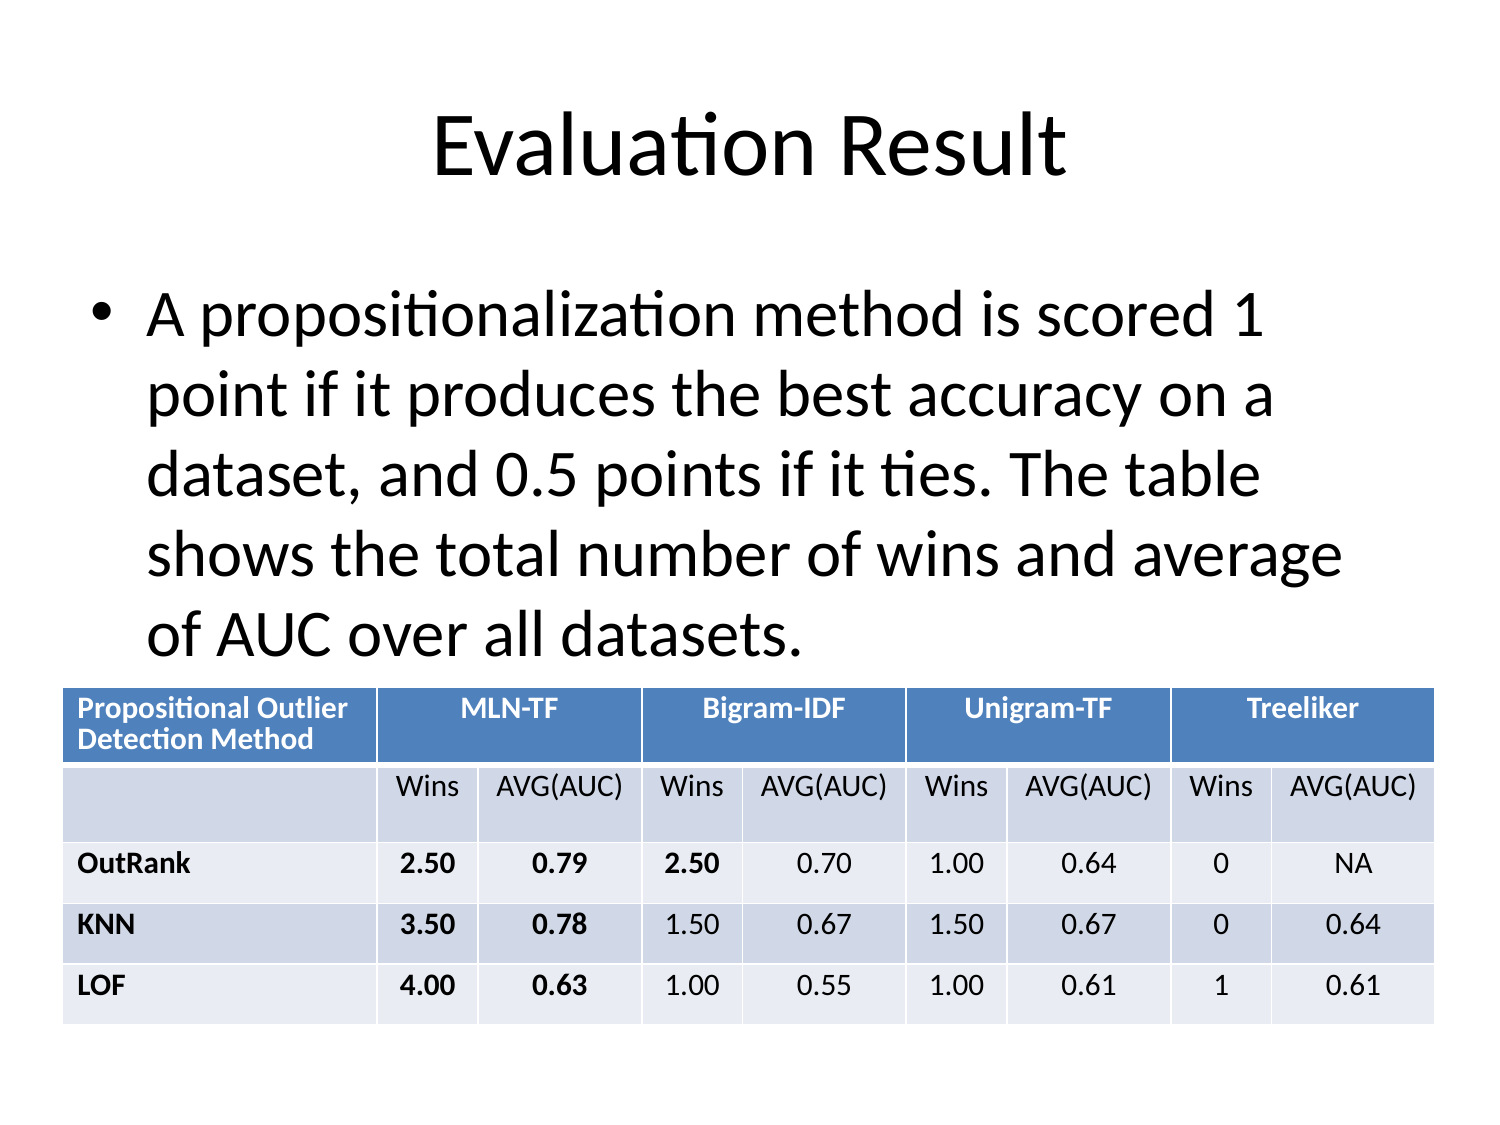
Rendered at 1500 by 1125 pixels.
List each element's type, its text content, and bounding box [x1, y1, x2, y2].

table_cell KNN [63, 904, 376, 963]
table_cell 1.00 [907, 843, 1006, 903]
table_cell 0.55 [743, 965, 905, 1024]
table_cell 0.78 [479, 904, 641, 963]
table_header Treeliker [1172, 688, 1434, 762]
table_header MLN-TF [378, 688, 641, 762]
list A propositionalization method is scored 1 point if it produces the best accuracy on a dataset, and 0.5 points if it ties. The table shows the total number of wins and average of AUC over all datasets. [75, 262, 1425, 687]
table_cell 1.50 [643, 904, 742, 963]
table_cell 0.63 [479, 965, 641, 1024]
table_header Unigram-TF [907, 688, 1170, 762]
table_cell AVG(AUC) [479, 768, 641, 842]
table_cell 0.64 [1272, 904, 1434, 963]
table_cell AVG(AUC) [1272, 768, 1434, 842]
table_cell Wins [1172, 768, 1271, 842]
table_cell 0.67 [1008, 904, 1170, 963]
table_cell 0.64 [1008, 843, 1170, 903]
table_cell 0.79 [479, 843, 641, 903]
table_cell 0 [1172, 843, 1271, 903]
table_header Bigram-IDF [643, 688, 905, 762]
table_cell NA [1272, 843, 1434, 903]
table_cell 1.50 [907, 904, 1006, 963]
table_cell 1.00 [907, 965, 1006, 1024]
table_cell Wins [907, 768, 1006, 842]
table_cell Wins [643, 768, 742, 842]
table_cell 3.50 [378, 904, 477, 963]
table_cell LOF [63, 965, 376, 1024]
table_cell 2.50 [643, 843, 742, 903]
table_cell 1 [1172, 965, 1271, 1024]
table_cell 0.61 [1008, 965, 1170, 1024]
table_cell Wins [378, 768, 477, 842]
table_cell 0.61 [1272, 965, 1434, 1024]
table_cell 2.50 [378, 843, 477, 903]
table_cell 4.00 [378, 965, 477, 1024]
title Evaluation Result [75, 45, 1425, 233]
table_cell 0.67 [743, 904, 905, 963]
table_header Propositional Outlier Detection Method [63, 688, 376, 762]
table_cell [63, 768, 376, 842]
table_cell OutRank [63, 843, 376, 903]
table_cell AVG(AUC) [743, 768, 905, 842]
table_cell 1.00 [643, 965, 742, 1024]
table_cell 0 [1172, 904, 1271, 963]
table_cell 0.70 [743, 843, 905, 903]
table_cell AVG(AUC) [1008, 768, 1170, 842]
